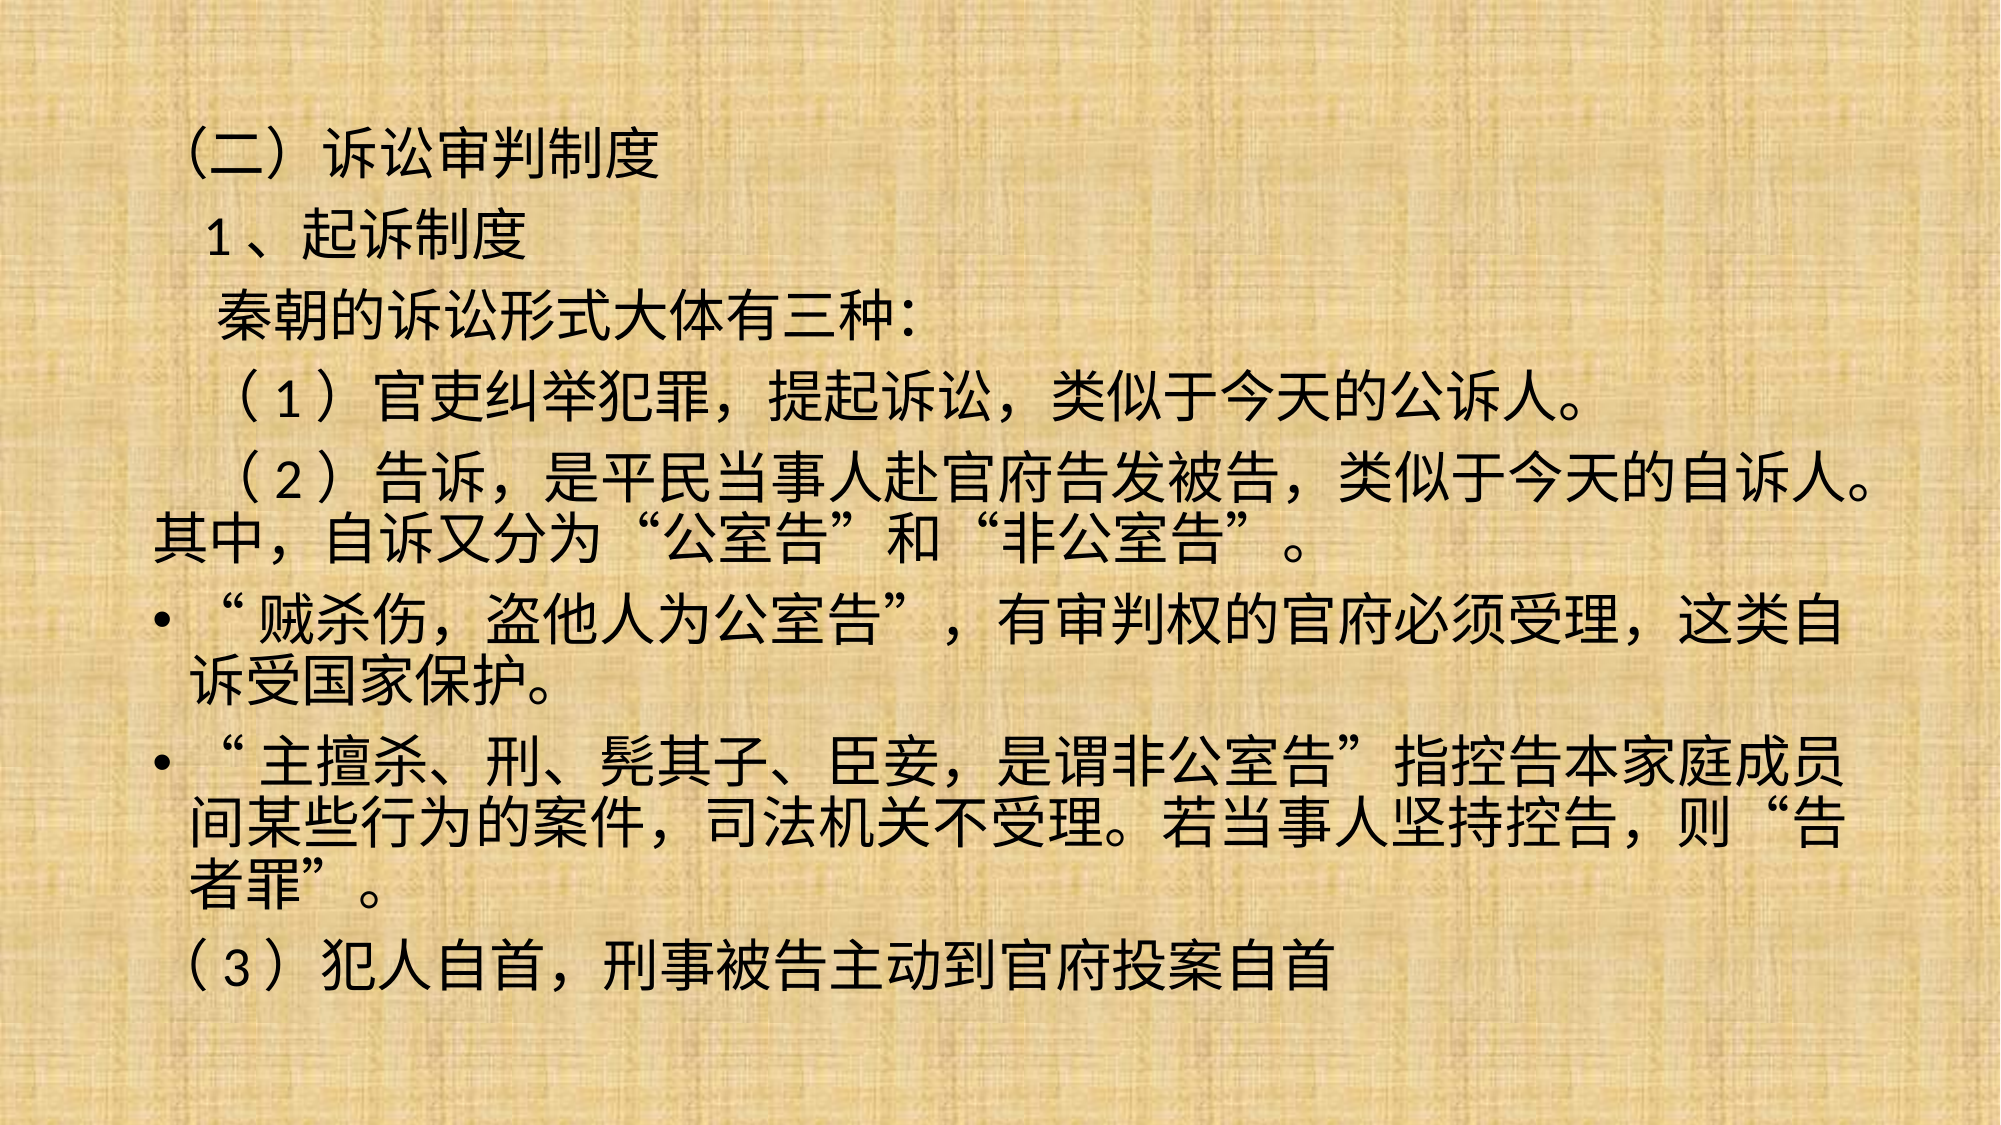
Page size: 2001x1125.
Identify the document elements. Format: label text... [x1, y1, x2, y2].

list （二）诉讼审判制度 1、起诉制度 秦朝的诉讼形式大体有三种： （1）官吏纠举犯罪，提起诉讼，类似于今天的公诉人。 （2）告诉，是平民当事人赴官府告发被告，类似于今天的自诉人。其中，自诉又分为“公室告”和“非公室告”。 “贼杀伤，盗他人为公室告”，有审判权的官府必须受理，这类自诉受国家保护。 “主擅杀、刑、髡其子、臣妾，是谓非公室告”指控告本家庭成员间某些行为的案件，司法机关不受理。若当事人坚持控告，则“告者罪”。 （3）犯人自首，刑事被告主动到官府投案自首 [137, 118, 1863, 1014]
picture [0, 0, 2001, 1125]
